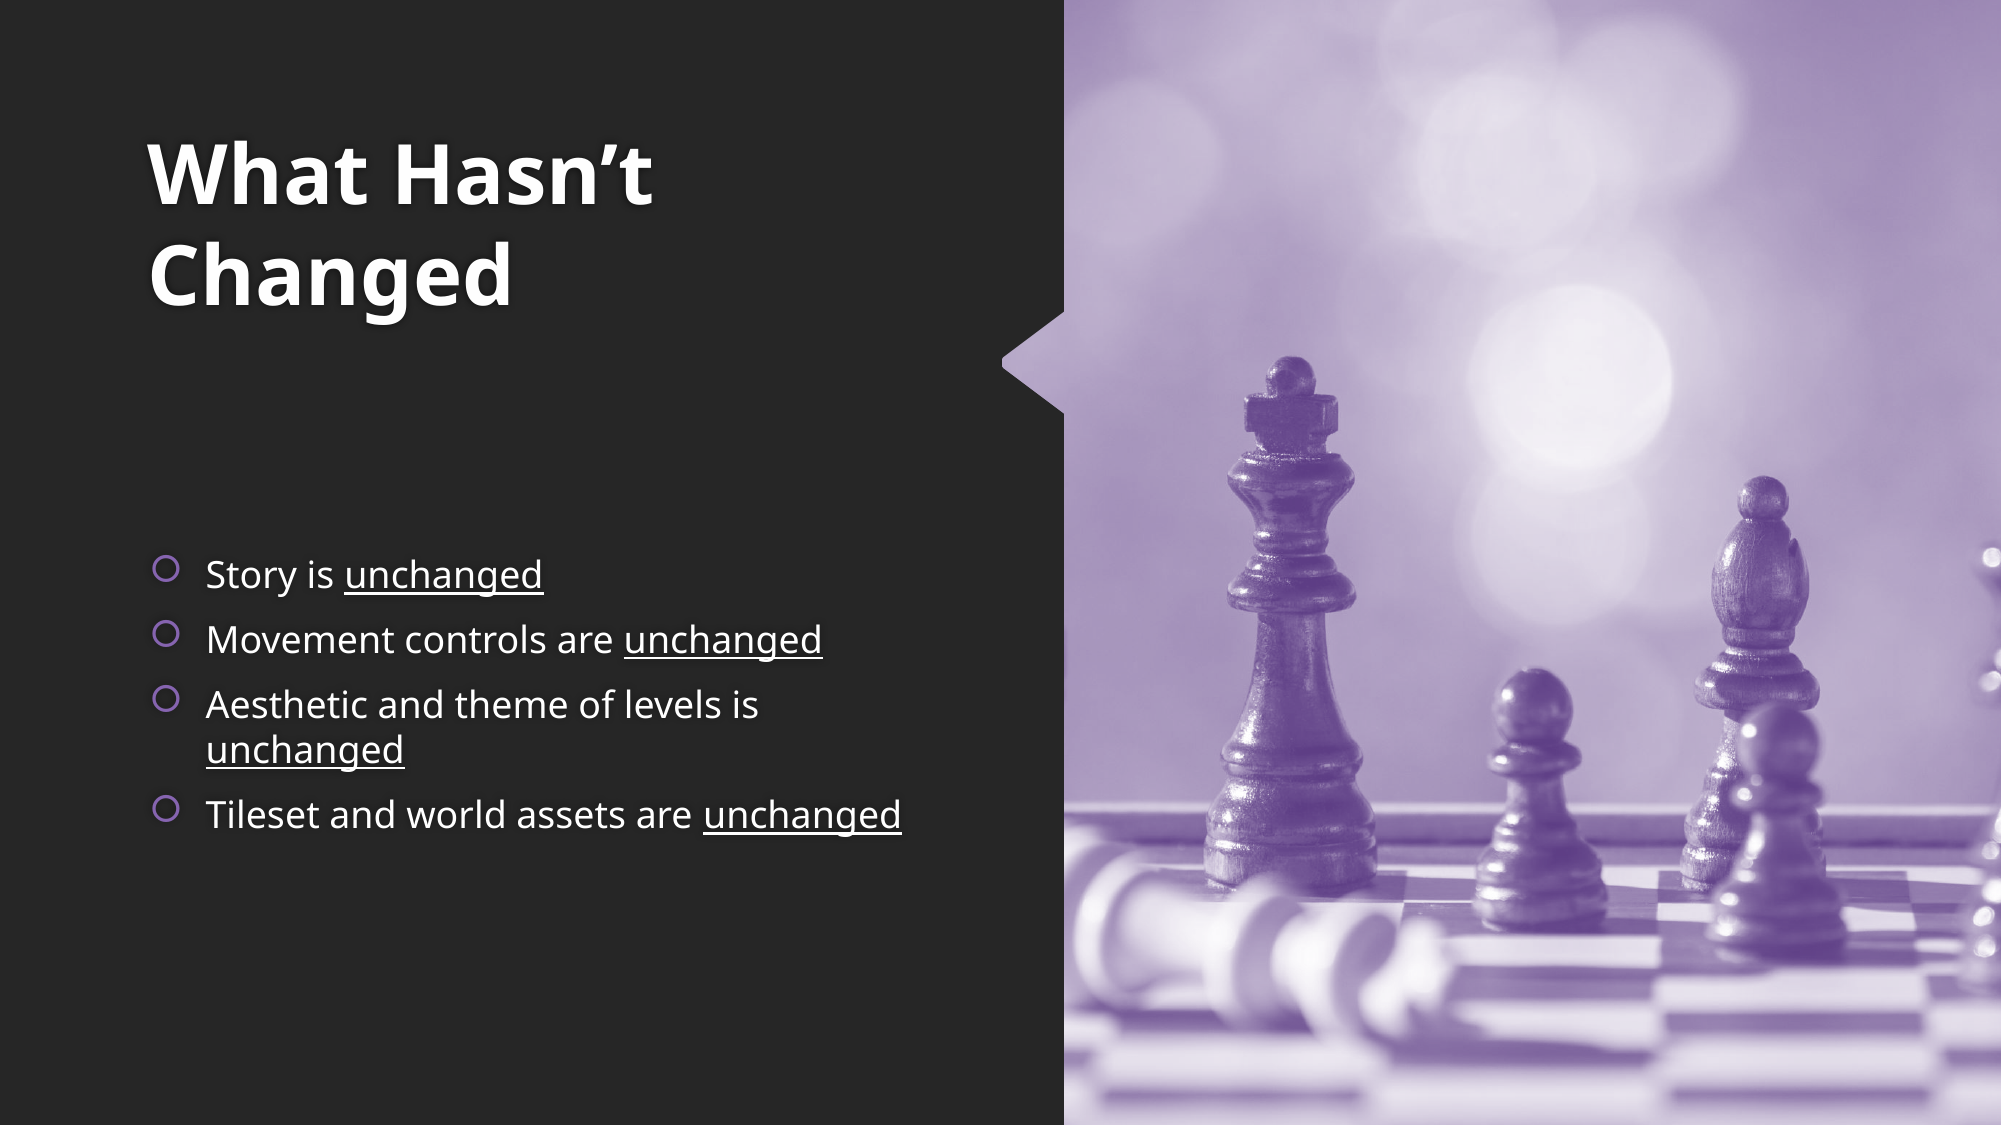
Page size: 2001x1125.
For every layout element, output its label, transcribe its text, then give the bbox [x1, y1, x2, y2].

list Story is unchanged Movement controls are unchanged Aesthetic and theme of levels is unchanged Tileset and world assets are unchanged [134, 395, 964, 992]
text_box [0, 0, 1001, 1125]
title What Hasn’t Changed [132, 73, 965, 330]
picture [1001, 0, 2000, 1125]
